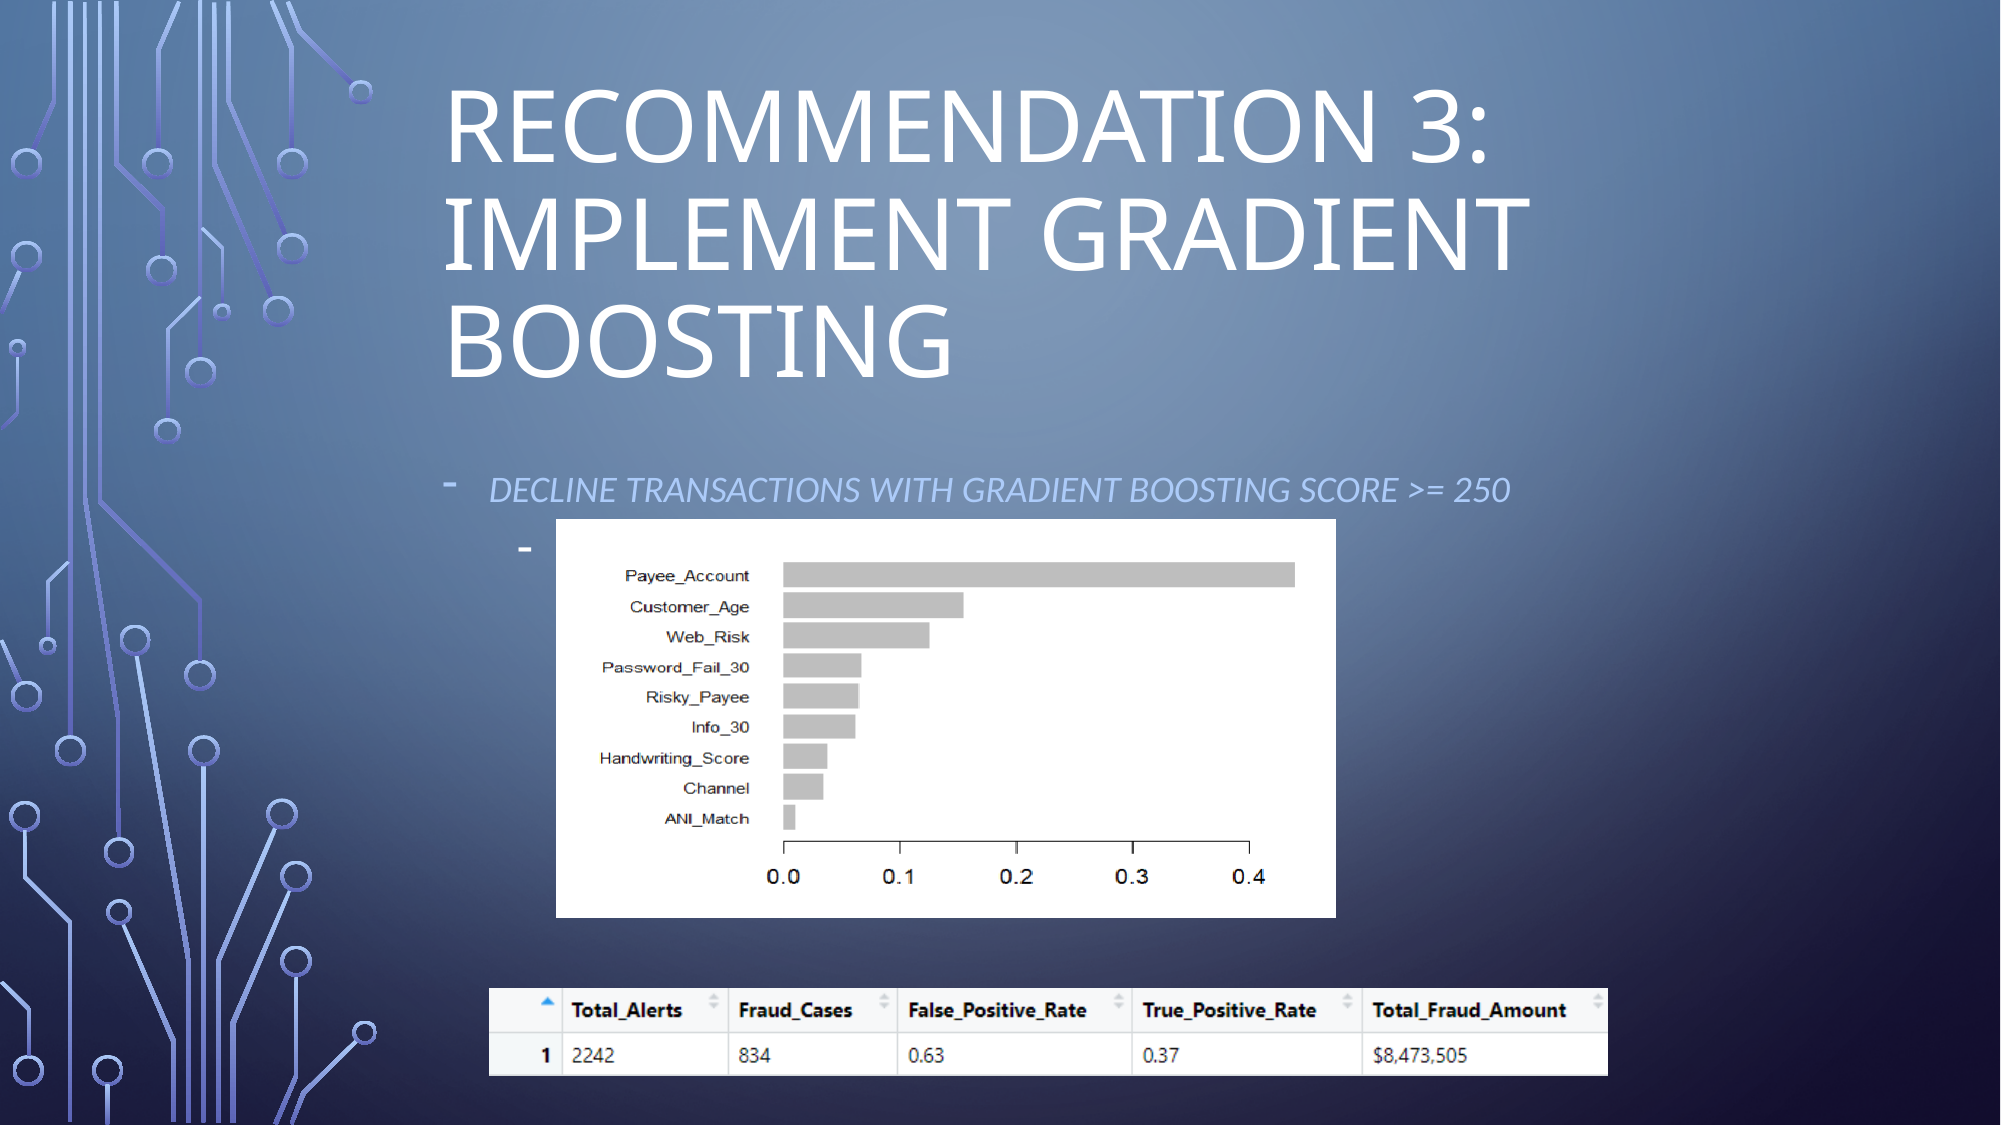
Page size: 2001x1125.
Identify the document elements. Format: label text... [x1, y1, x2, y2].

title Recommendation 3: Implement Gradient Boosting [427, 294, 2000, 408]
picture [556, 519, 1336, 918]
picture [489, 988, 1608, 1077]
subtitle Decline transactions with Gradient Boosting score >= 250 Something [427, 448, 1608, 876]
